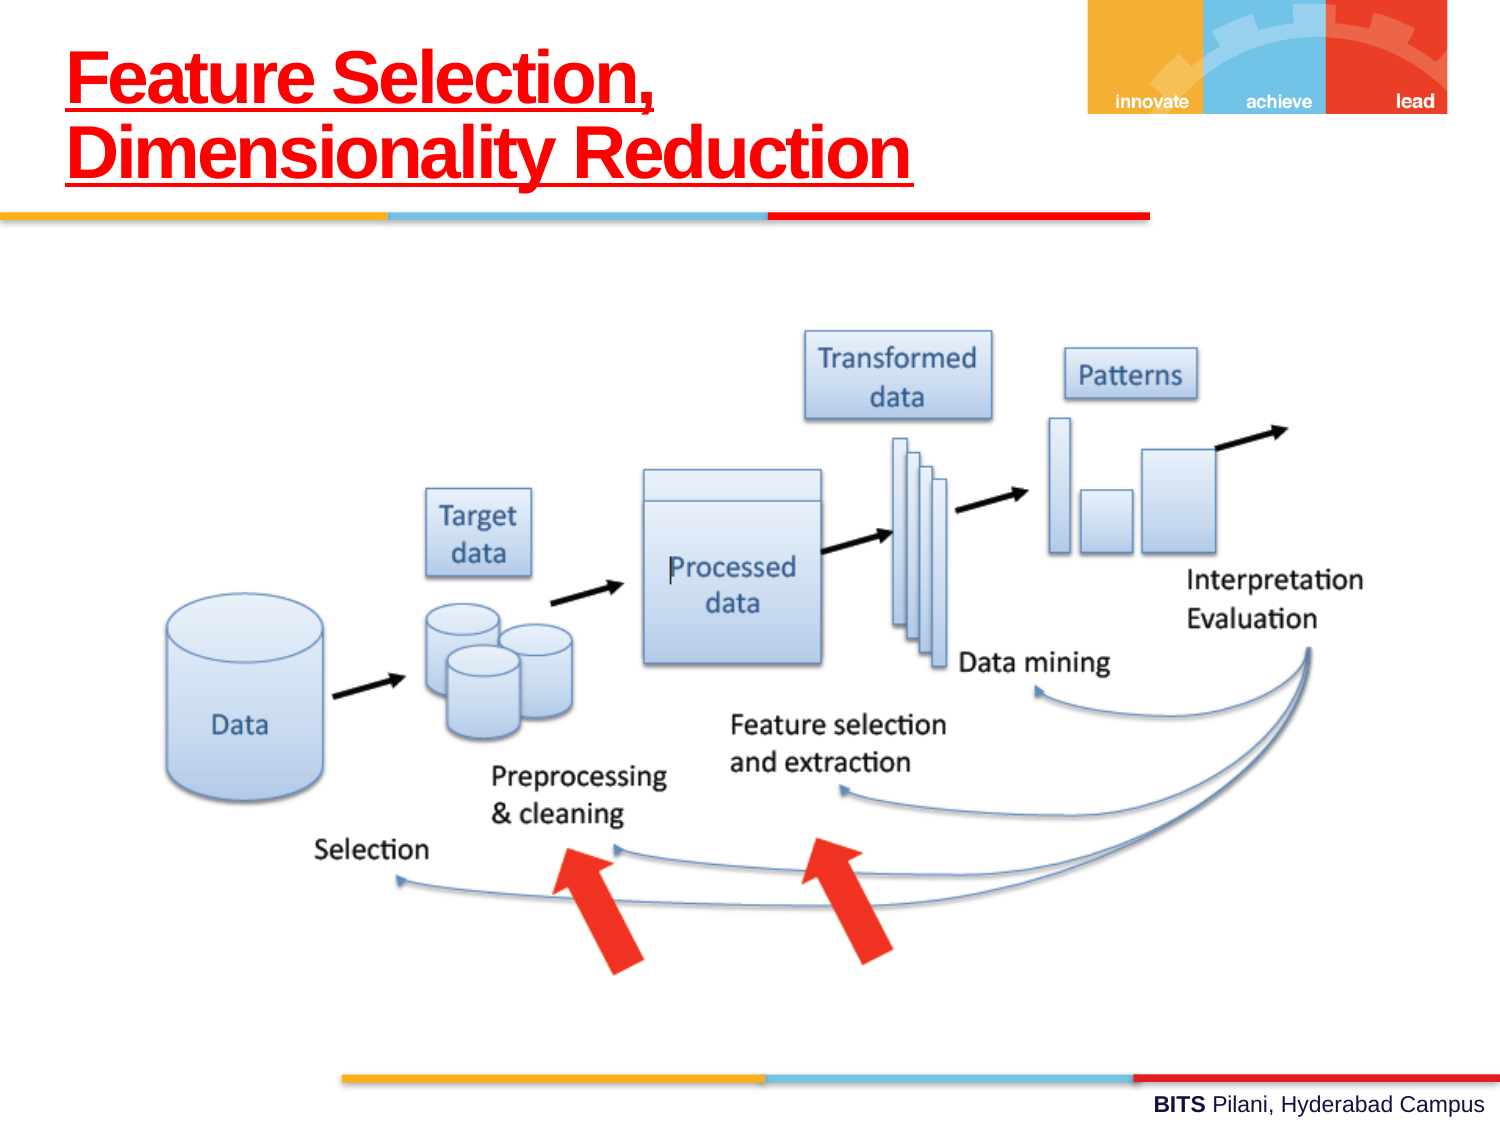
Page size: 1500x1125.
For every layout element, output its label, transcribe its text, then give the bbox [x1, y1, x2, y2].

text_box [62, 24, 1421, 113]
picture [1087, 0, 1448, 114]
text_box [62, 224, 1459, 452]
picture [135, 302, 1377, 977]
list Feature Selection, Dimensionality Reduction [50, 24, 1088, 213]
